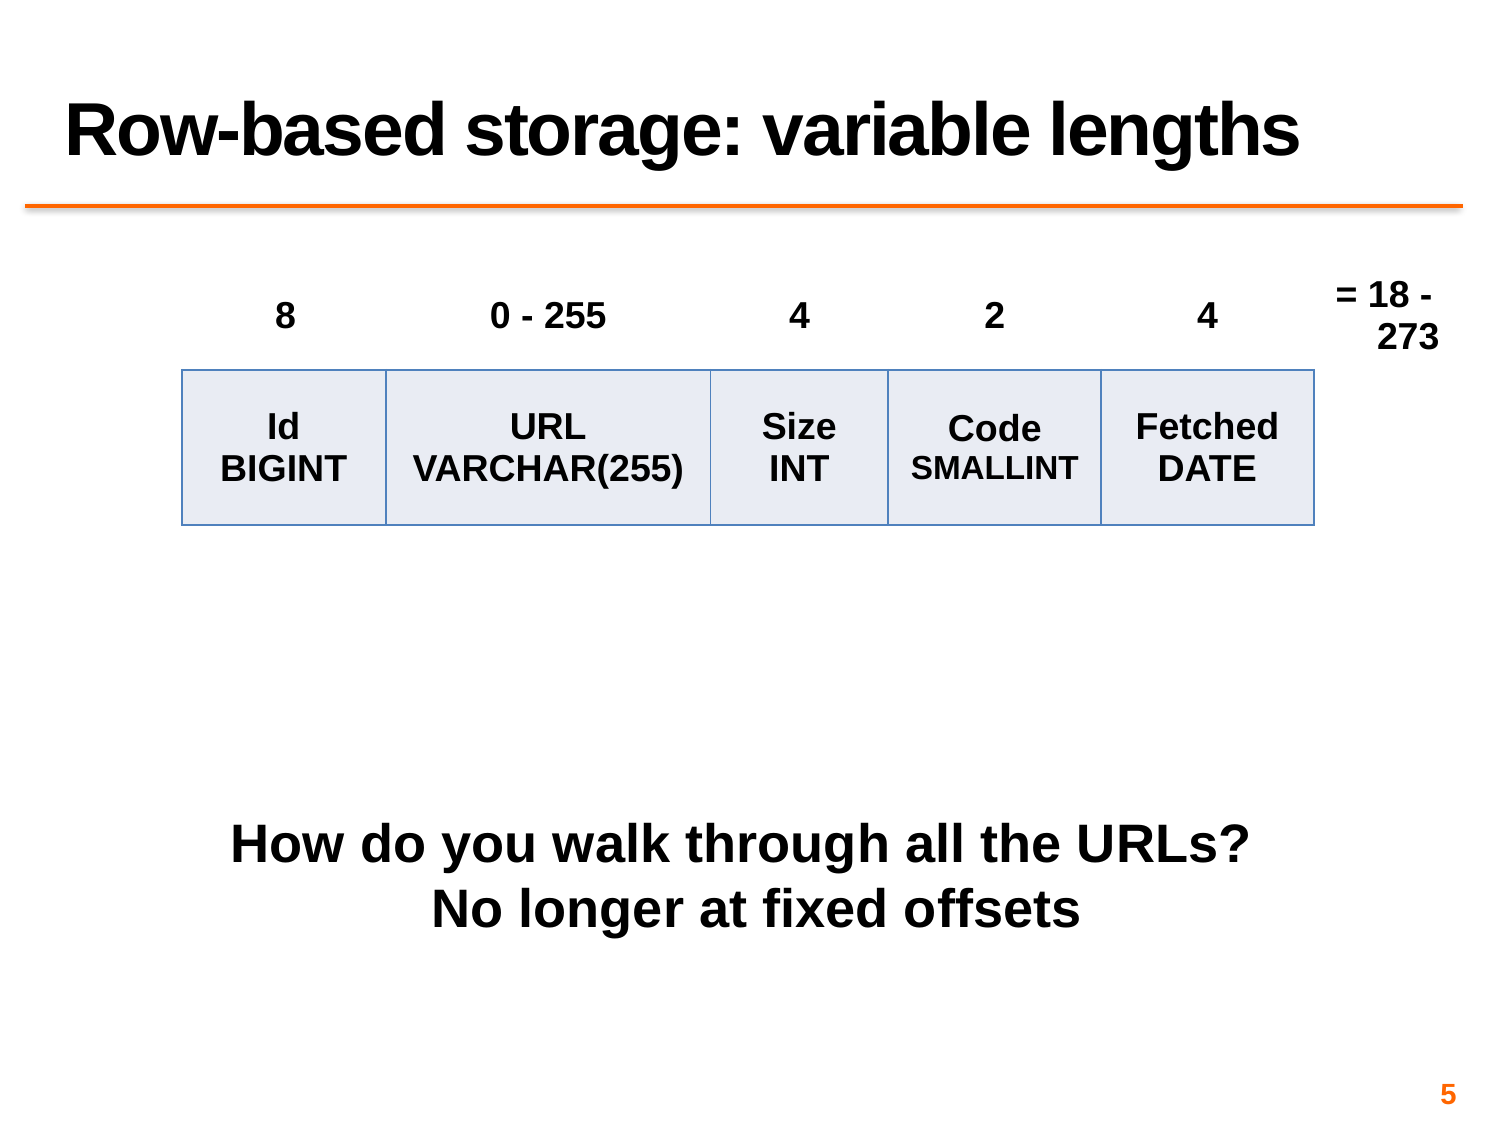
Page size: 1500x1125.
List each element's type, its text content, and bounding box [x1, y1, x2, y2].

table_header URL VARCHAR(255) [387, 371, 710, 524]
table_header 4 [1101, 236, 1314, 369]
table_header Fetched DATE [1102, 371, 1313, 524]
table_header = 18 - 273 [1314, 236, 1454, 394]
title Row-based storage: variable lengths [49, 2, 1500, 178]
table_header 2 [888, 236, 1101, 369]
table_header Id BIGINT [183, 371, 385, 524]
slide_number 5 [1112, 1074, 1463, 1110]
table_header Size INT [711, 371, 887, 524]
text_box How do you walk through all the URLs? No longer at fixed offsets [215, 800, 1284, 946]
table_header 0 - 255 [386, 236, 710, 369]
table_header 4 [710, 236, 888, 369]
table_header Code SMALLINT [889, 371, 1100, 524]
table_header 8 [185, 236, 386, 369]
